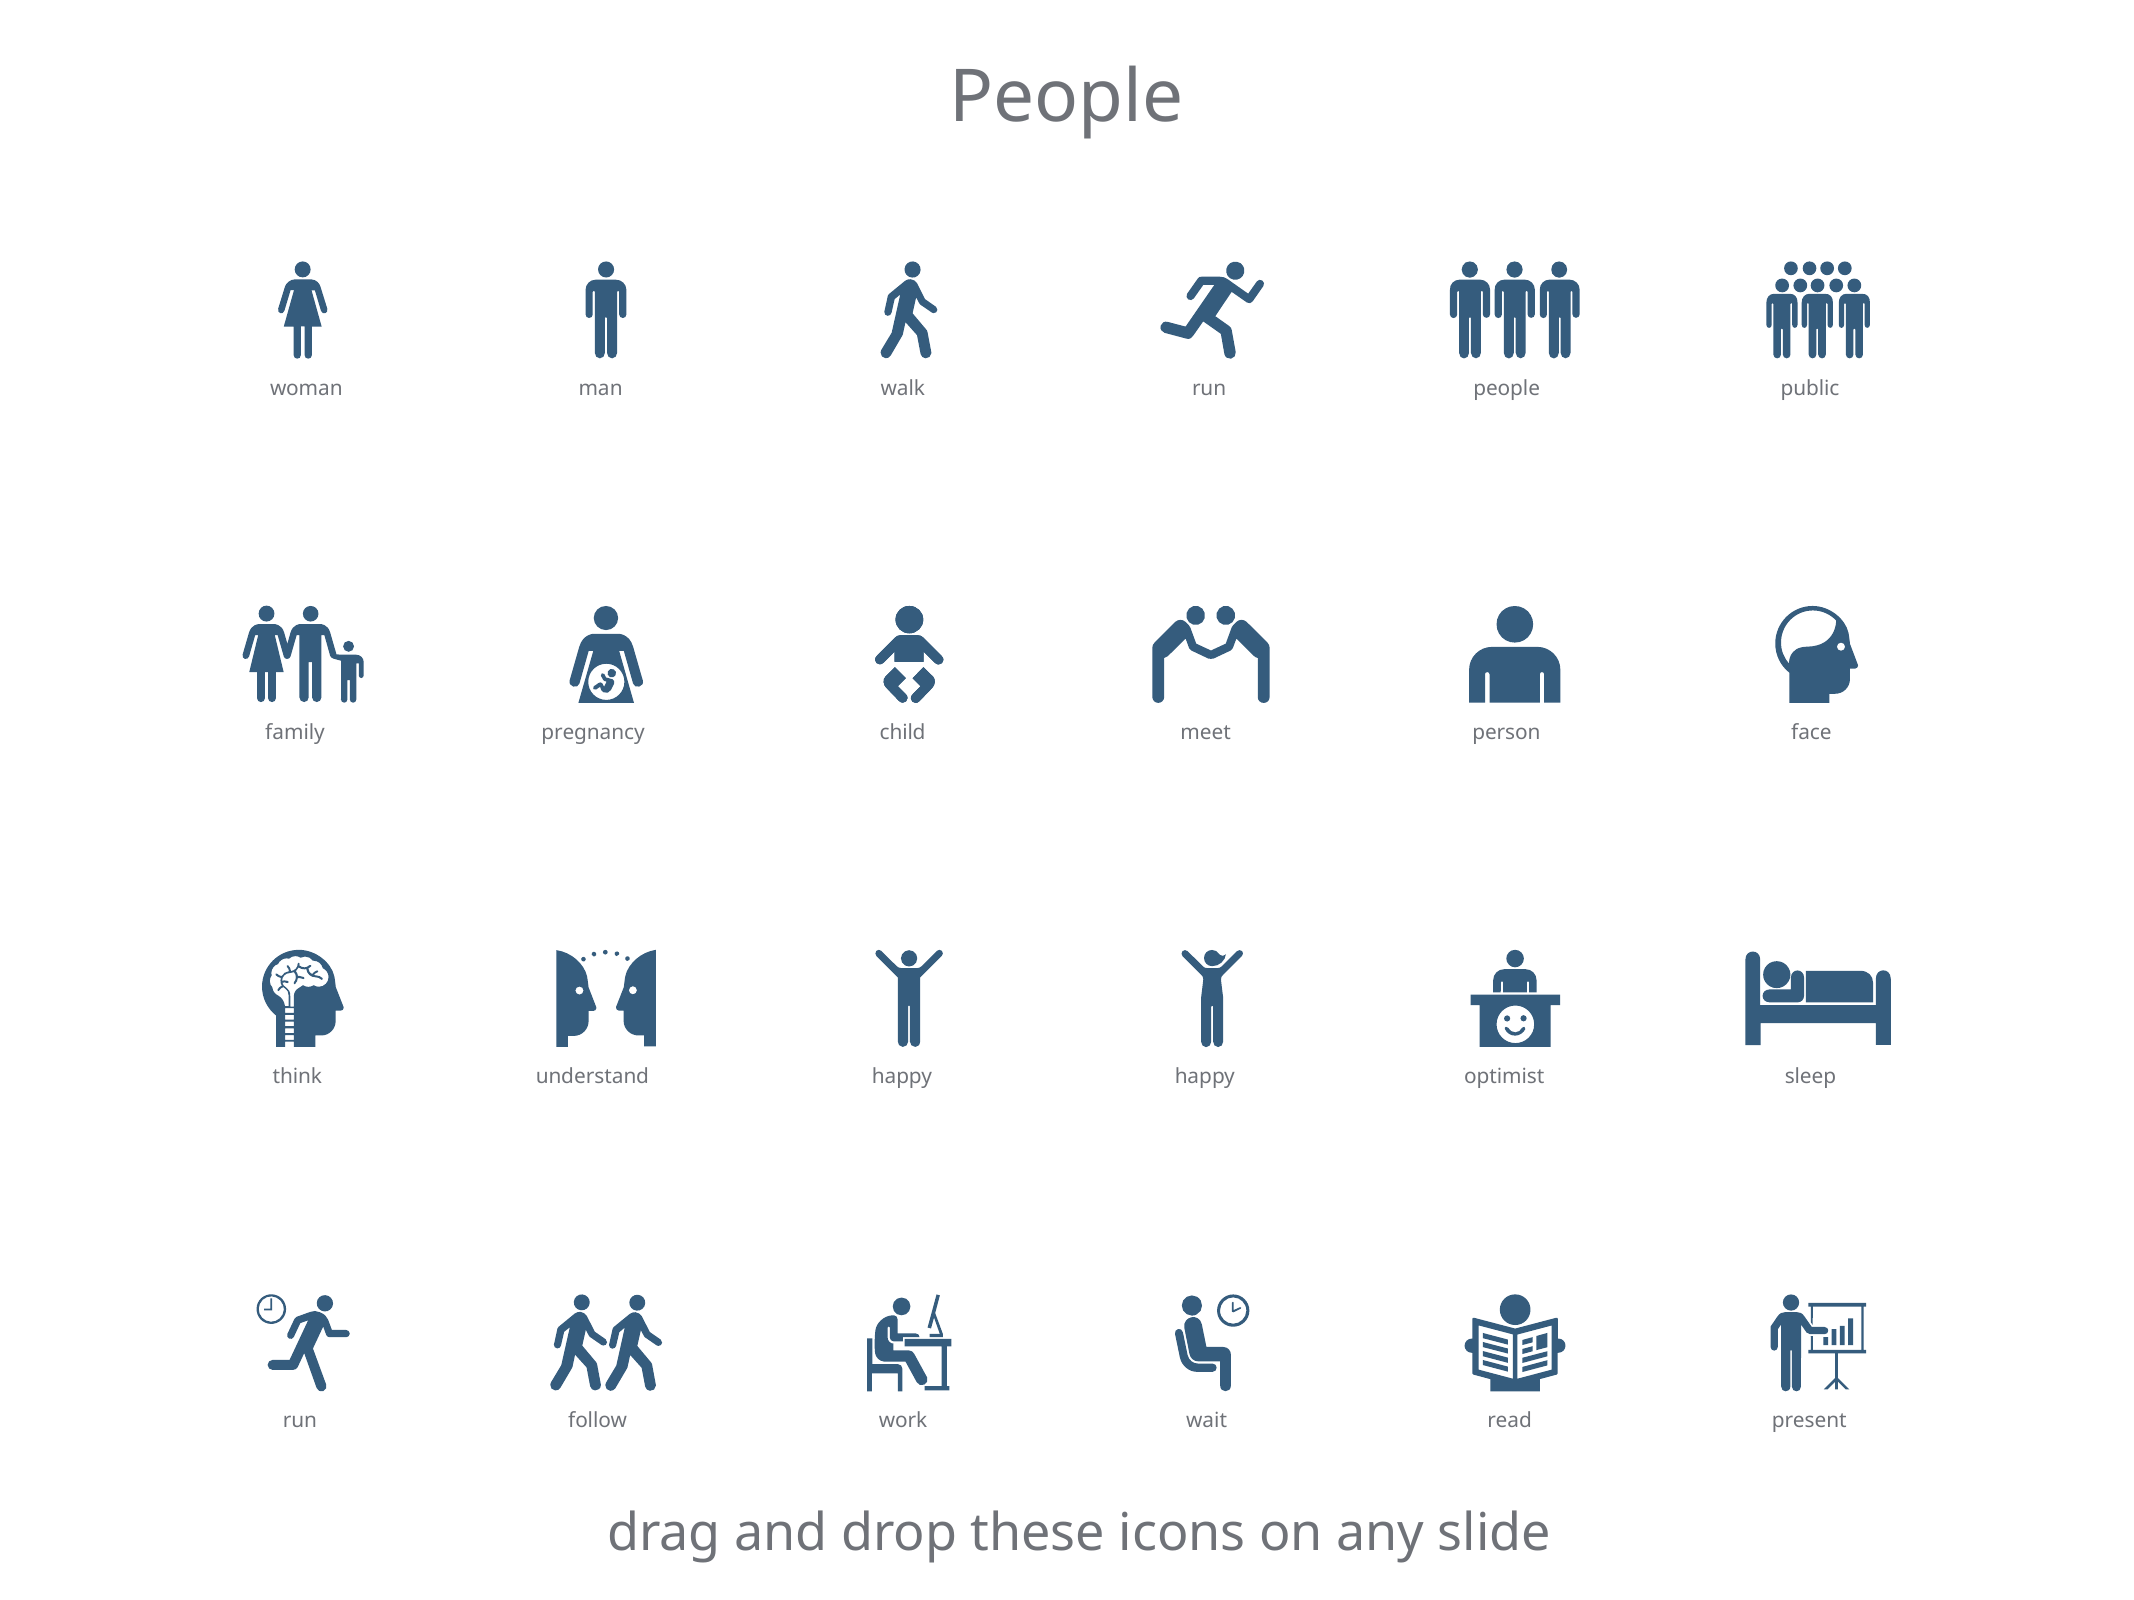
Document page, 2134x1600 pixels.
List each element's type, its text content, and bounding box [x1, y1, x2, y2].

text_box optimist [1464, 1059, 1565, 1094]
text_box man [578, 371, 637, 406]
text_box [1217, 1294, 1250, 1327]
text_box [605, 1312, 663, 1391]
text_box [1801, 278, 1833, 359]
text_box [256, 1294, 287, 1324]
text_box [900, 950, 918, 967]
text_box [1506, 949, 1524, 968]
text_box [585, 279, 627, 359]
text_box [1551, 261, 1568, 278]
text_box [1820, 261, 1835, 276]
text_box [1770, 1302, 1867, 1392]
text_box [262, 949, 344, 1047]
text_box [616, 949, 656, 1047]
text_box [258, 605, 275, 622]
text_box present [1771, 1403, 1870, 1438]
text_box happy [871, 1059, 953, 1094]
text_box [1793, 278, 1808, 293]
text_box [1766, 278, 1798, 359]
text_box family [265, 715, 343, 750]
text_box [569, 633, 644, 703]
text_box woman [259, 371, 354, 406]
text_box [895, 605, 924, 634]
text_box [1539, 279, 1580, 359]
text_box [904, 261, 921, 278]
text_box [1802, 261, 1817, 276]
text_box [1469, 646, 1561, 703]
text_box [1775, 605, 1859, 703]
text_box [1231, 1301, 1242, 1313]
text_box [1204, 949, 1227, 967]
text_box [1160, 261, 1265, 359]
text_box [1175, 1329, 1217, 1372]
text_box [1152, 619, 1270, 703]
text_box [1449, 279, 1491, 359]
text_box [1464, 1317, 1566, 1392]
text_box [1181, 950, 1243, 1048]
text_box [1838, 278, 1870, 359]
text_box [1784, 261, 1798, 276]
text_box [278, 279, 328, 359]
text_box [883, 667, 908, 703]
text_box follow [568, 1403, 644, 1438]
text_box walk [880, 371, 941, 406]
text_box [927, 1294, 943, 1338]
text_box face [1790, 715, 1848, 750]
text_box [550, 1311, 608, 1391]
text_box drag and drop these icons on any slide [437, 1505, 1736, 1591]
text_box [892, 1297, 911, 1316]
text_box [875, 949, 943, 1047]
text_box [607, 669, 616, 678]
text_box [1499, 1294, 1531, 1326]
text_box [1837, 261, 1852, 276]
text_box wait [1186, 1403, 1240, 1438]
text_box [302, 605, 319, 622]
text_box [1181, 1295, 1203, 1316]
text_box [1470, 994, 1561, 1047]
text_box read [1487, 1403, 1548, 1438]
text_box [1763, 961, 1791, 989]
text_box [1461, 261, 1478, 278]
text_box run [282, 1403, 327, 1438]
text_box [598, 261, 615, 278]
text_box [267, 1295, 350, 1392]
text_box [1805, 970, 1874, 1003]
text_box [556, 950, 597, 1047]
text_box [629, 1294, 646, 1311]
text_box People [853, 57, 1280, 143]
text_box [1506, 261, 1523, 278]
text_box work [878, 1403, 942, 1438]
text_box [1745, 951, 1891, 1046]
text_box pregnancy [541, 715, 678, 750]
text_box [1184, 1317, 1231, 1392]
text_box [1493, 969, 1537, 993]
text_box [1782, 1294, 1800, 1311]
text_box person [1472, 715, 1563, 750]
text_box [874, 1315, 928, 1385]
text_box child [879, 715, 941, 750]
text_box [294, 261, 311, 278]
text_box [1496, 606, 1534, 643]
text_box [867, 1338, 903, 1392]
text_box public [1780, 371, 1858, 406]
text_box [593, 605, 619, 631]
text_box meet [1180, 715, 1247, 750]
text_box people [1473, 371, 1562, 406]
text_box think [272, 1059, 336, 1094]
text_box [242, 624, 364, 703]
text_box understand [535, 1059, 681, 1094]
text_box [910, 667, 935, 703]
text_box [875, 635, 944, 665]
text_box run [1192, 371, 1237, 406]
text_box [573, 1294, 590, 1311]
text_box [880, 279, 938, 359]
text_box [1762, 970, 1805, 1003]
text_box happy [1174, 1059, 1256, 1094]
text_box [593, 673, 615, 693]
text_box [1829, 278, 1844, 293]
text_box [1186, 606, 1205, 625]
text_box [1494, 279, 1535, 359]
text_box [904, 1338, 952, 1391]
text_box [1216, 606, 1235, 625]
text_box [343, 640, 355, 652]
text_box sleep [1784, 1059, 1856, 1094]
